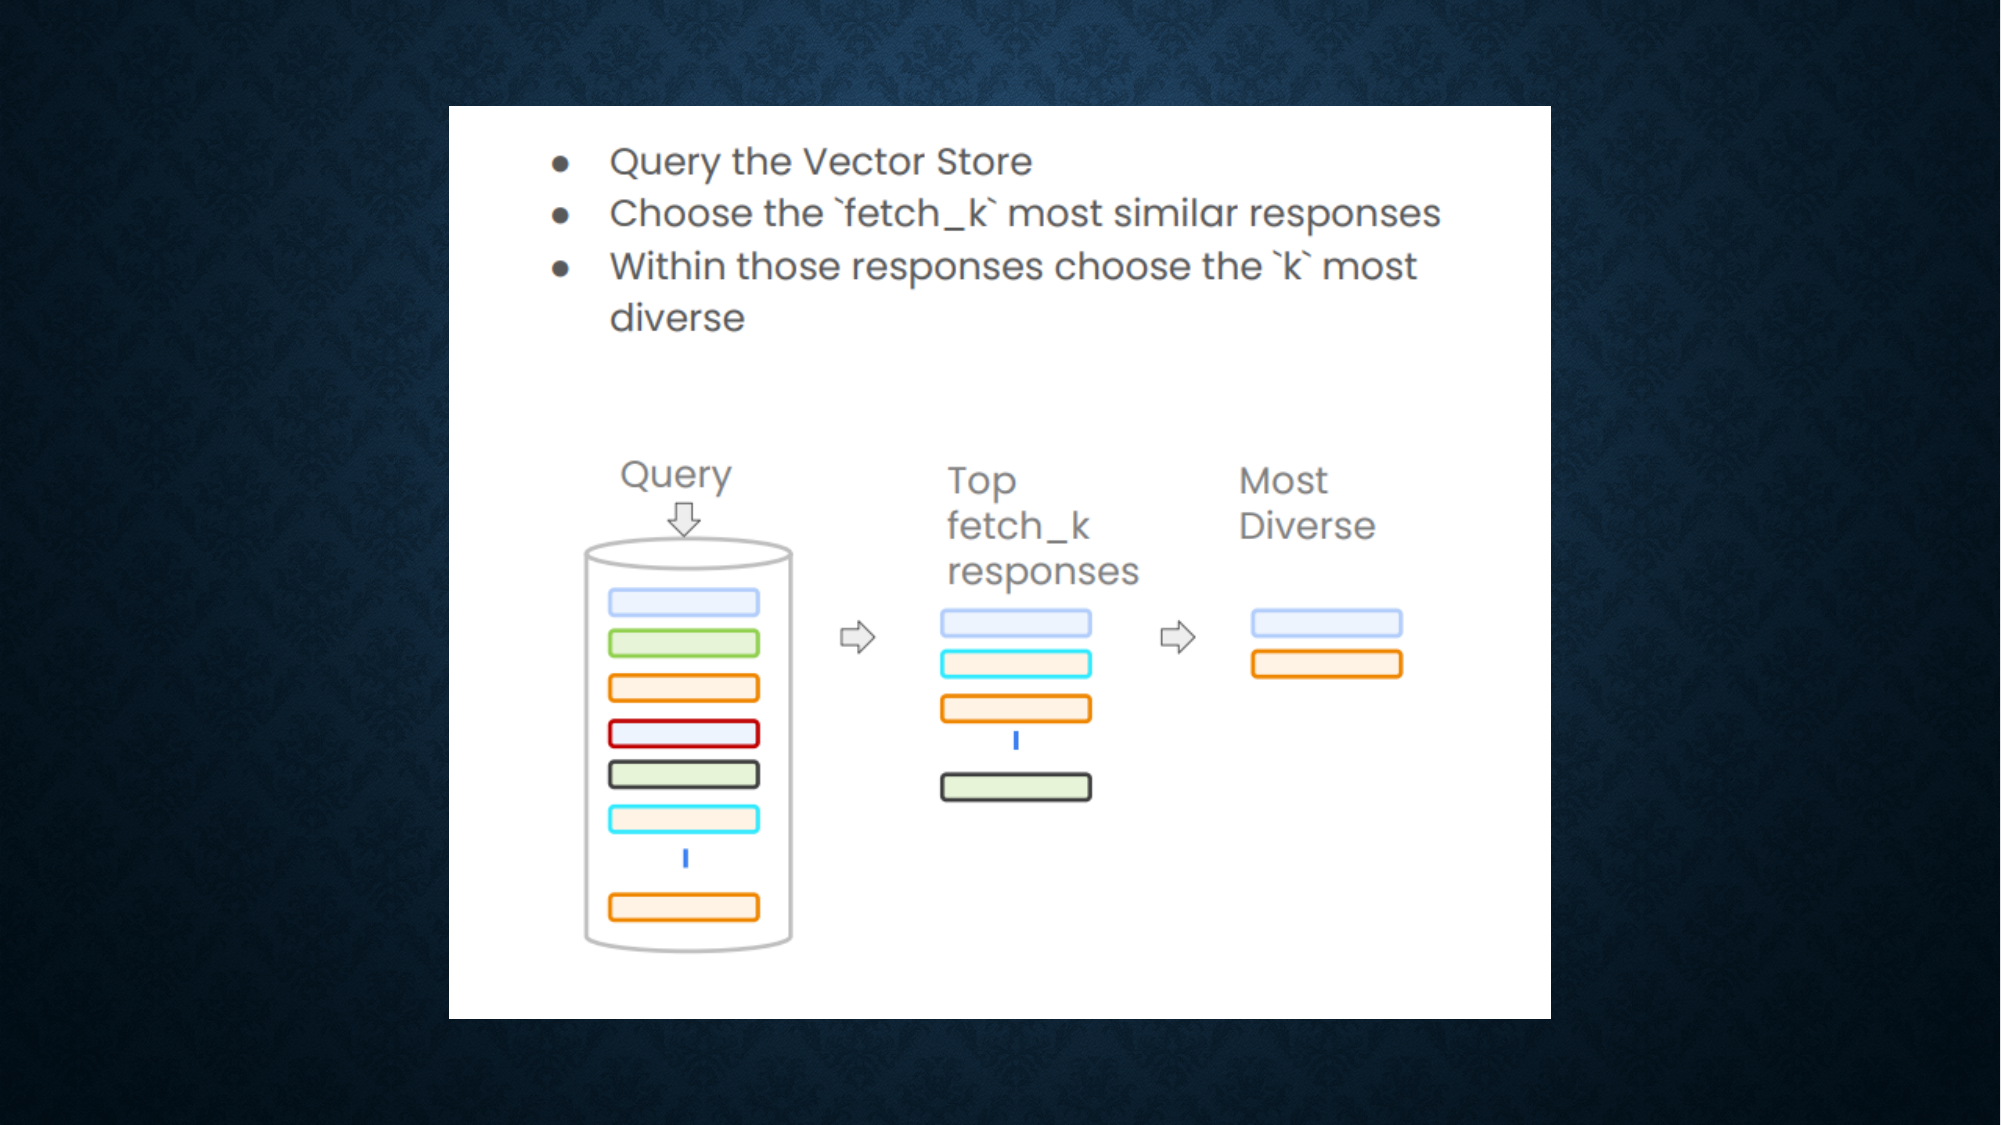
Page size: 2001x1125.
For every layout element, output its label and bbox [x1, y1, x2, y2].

picture [449, 105, 1551, 1020]
